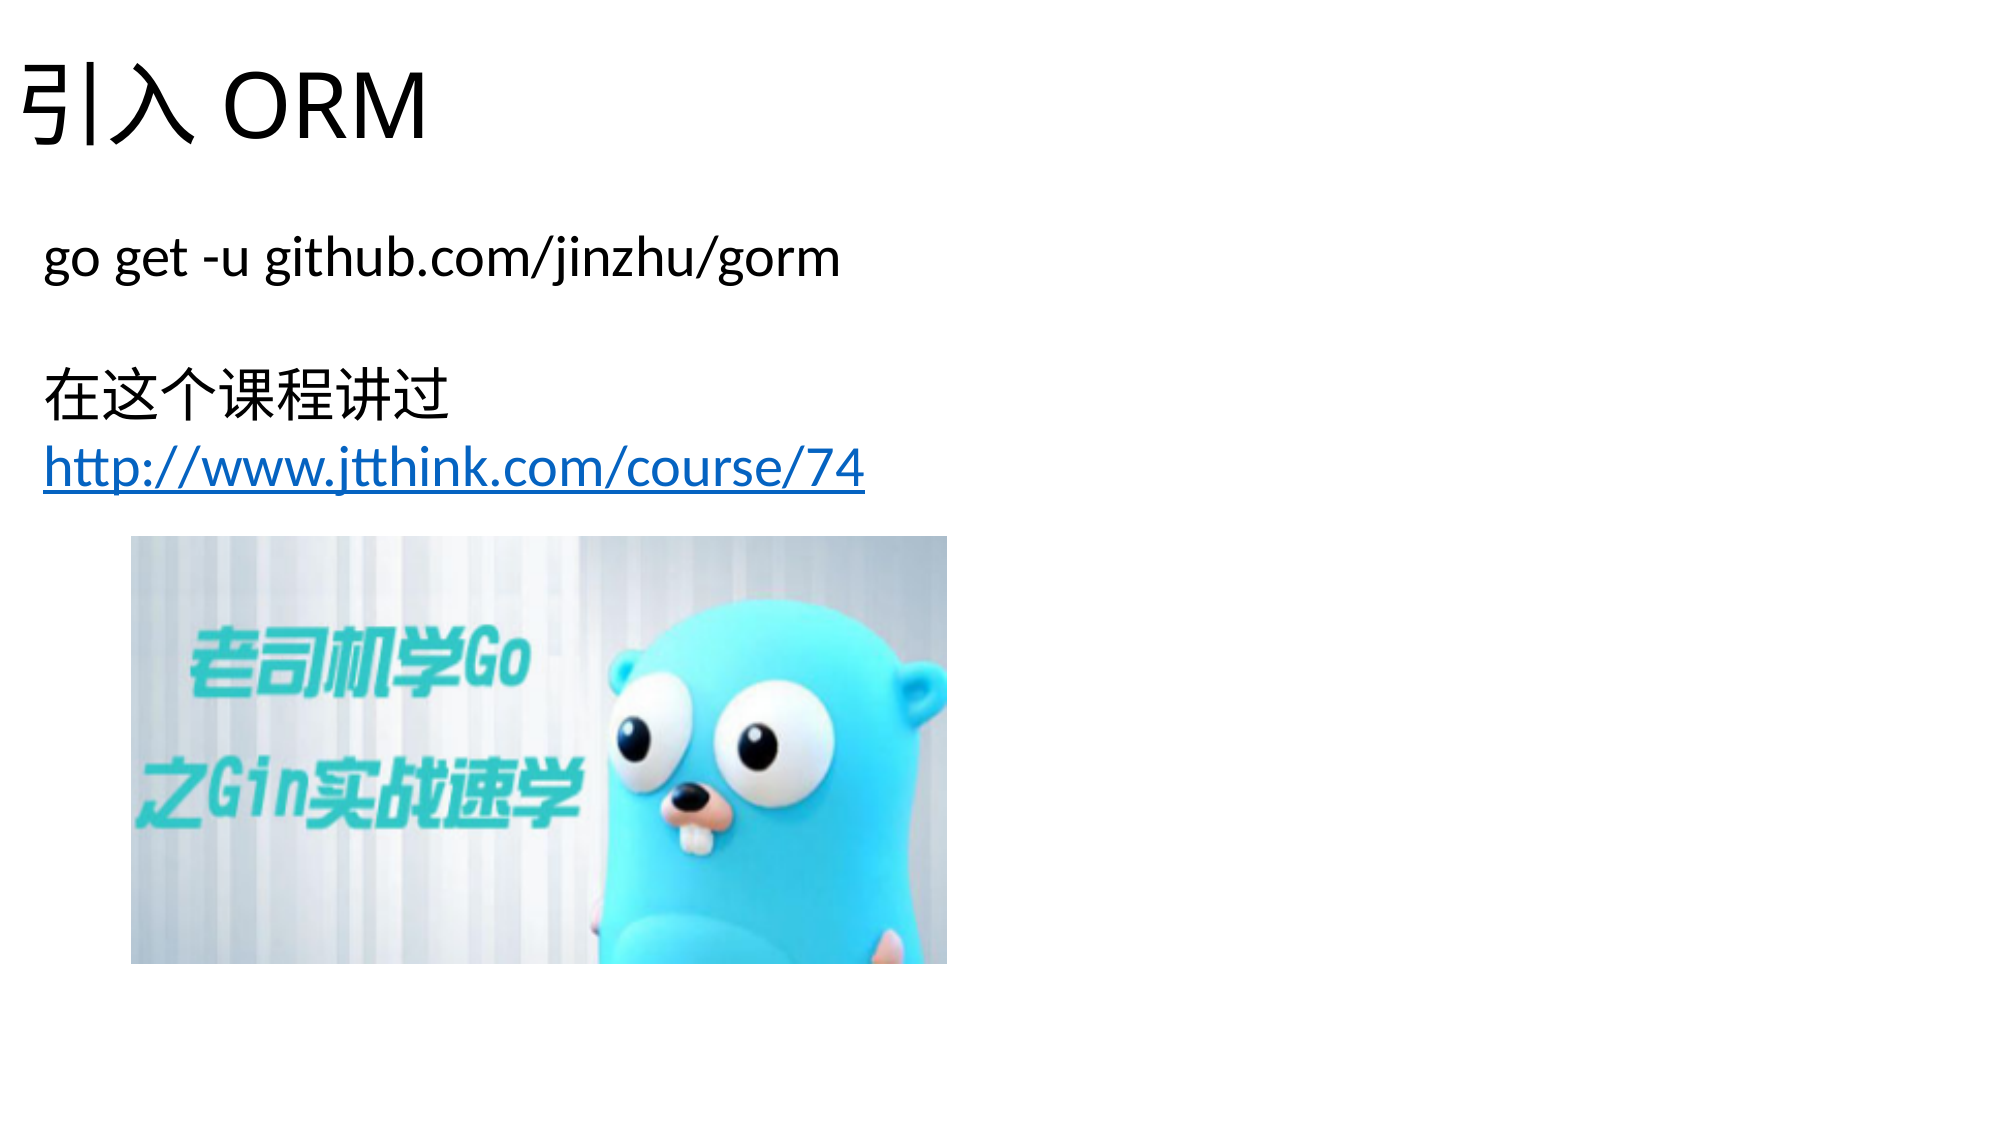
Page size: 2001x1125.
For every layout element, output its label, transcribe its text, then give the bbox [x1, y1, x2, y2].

title 引入ORM [0, 0, 1725, 218]
text_box go get -u github.com/jinzhu/gorm 在这个课程讲过 http://www.jtthink.com/course/74 [28, 210, 1811, 576]
picture [131, 536, 947, 964]
